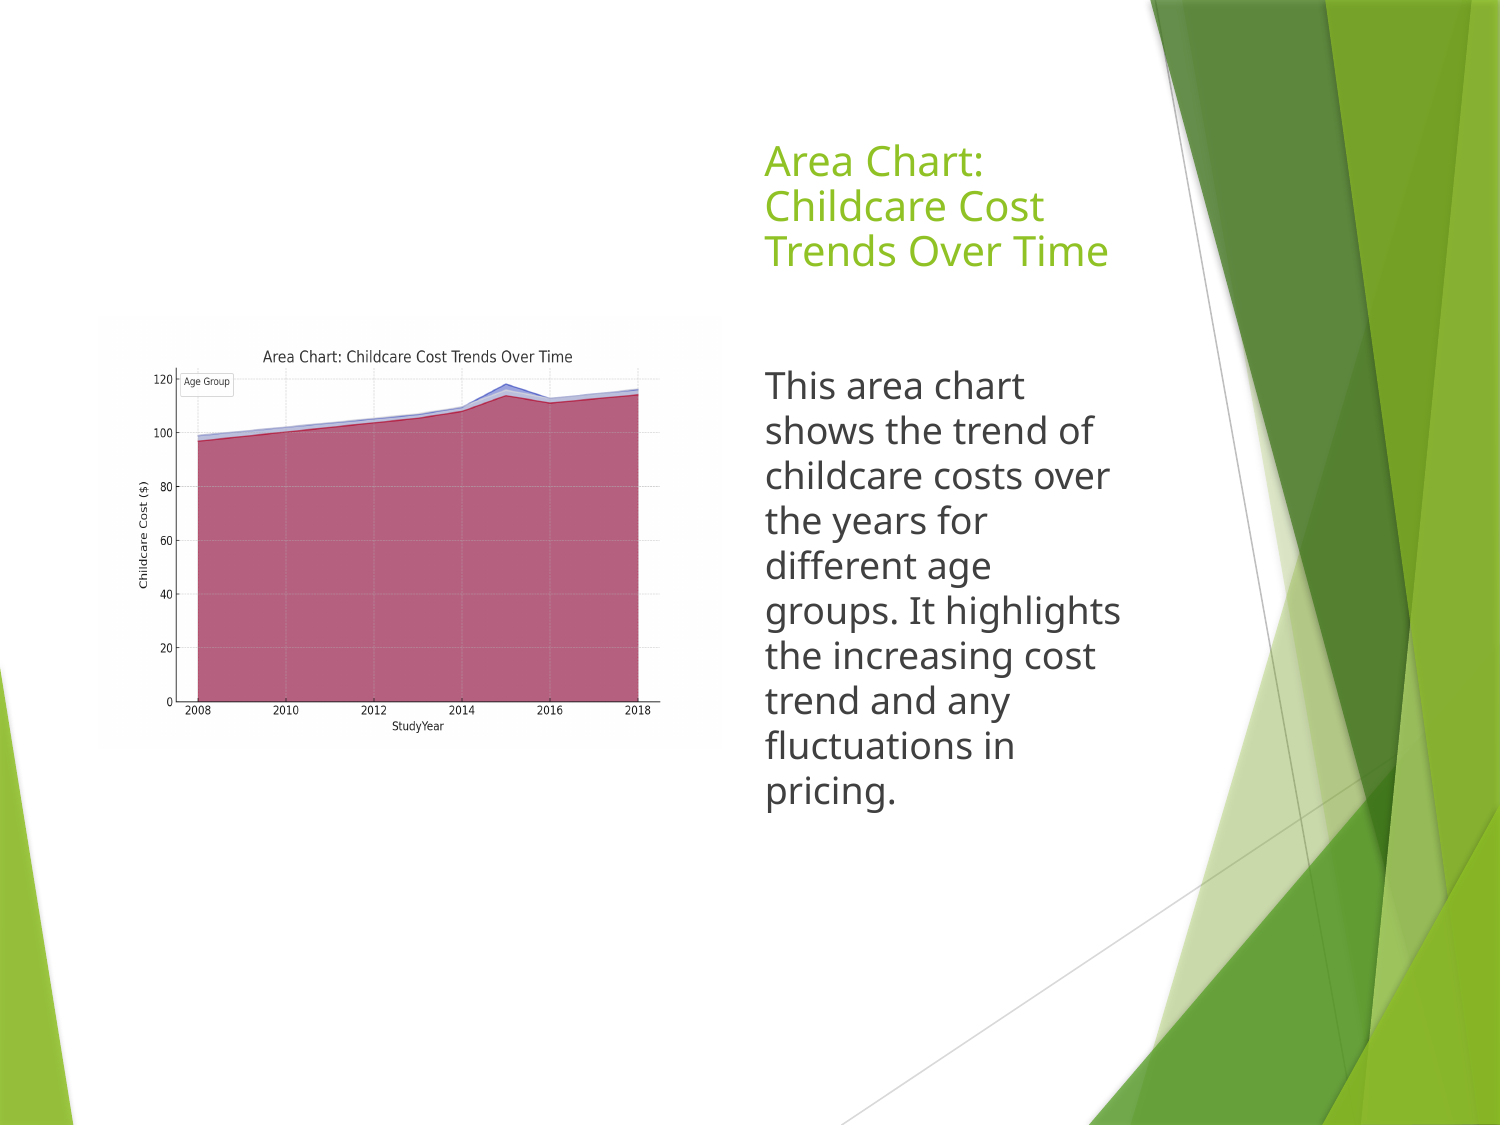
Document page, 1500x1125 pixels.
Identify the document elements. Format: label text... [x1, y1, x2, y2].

title Area Chart: Childcare Cost Trends Over Time [749, 99, 1141, 317]
list This area chart shows the trend of childcare costs over the years for different age groups. It highlights the increasing cost trend and any fluctuations in pricing. [749, 354, 1141, 992]
picture [97, 316, 722, 749]
